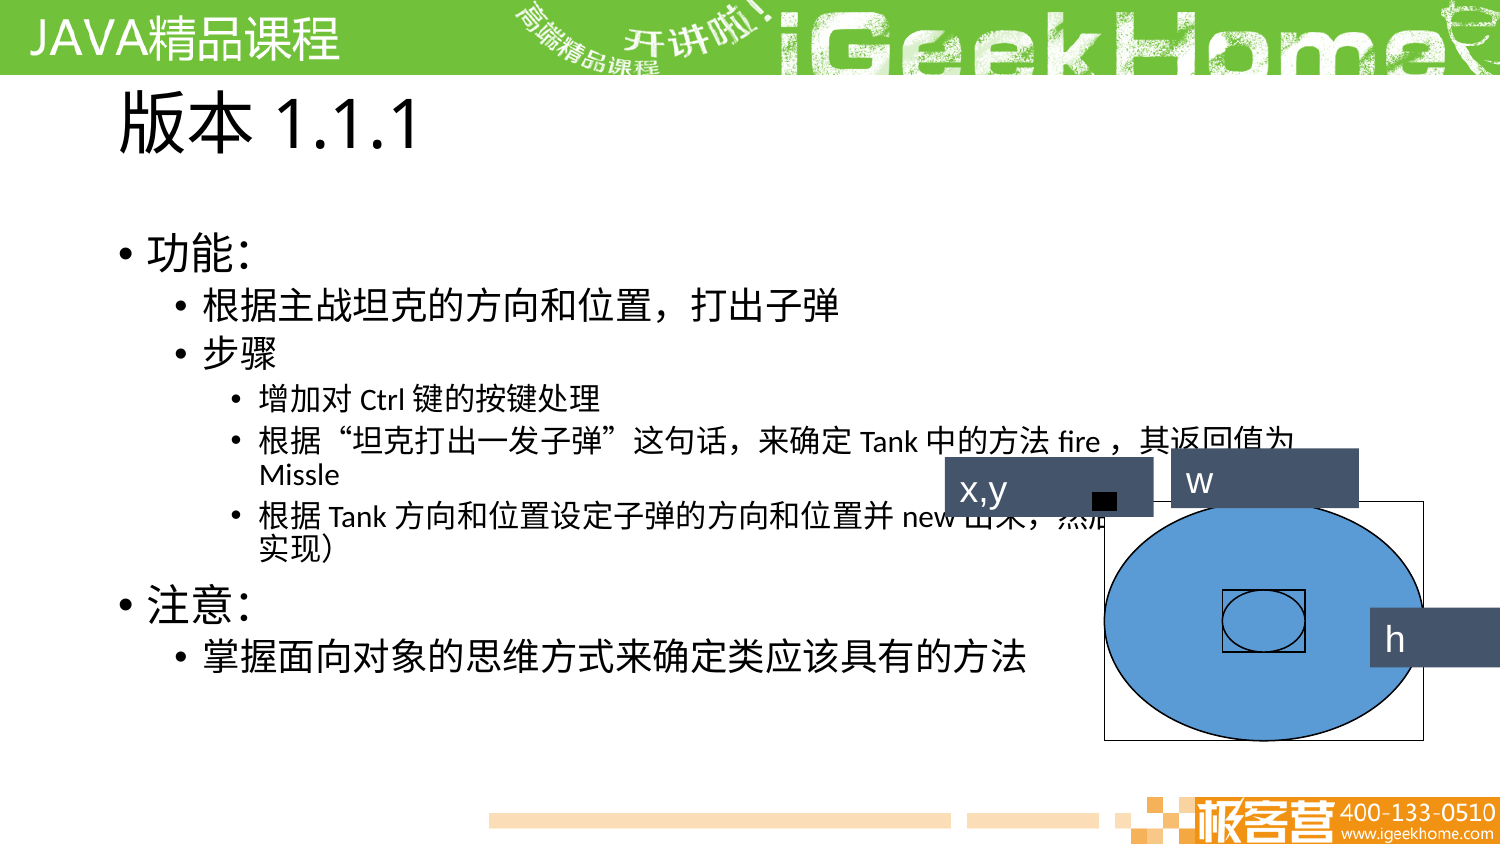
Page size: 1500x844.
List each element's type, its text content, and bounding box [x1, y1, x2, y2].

text_box [1282, 668, 1424, 741]
text_box [1104, 509, 1423, 741]
list 功能： 根据主战坦克的方向和位置，打出子弹 步骤 增加对Ctrl键的按键处理 根据“坦克打出一发子弹”这句话，来确定Tank中的方法fire，其返回值为Missle 根据Tank方向和位置设定子弹的方向和位置并new出来，然后返回（fire方法的实现） 注意： 掌握面向对象的思维方式来确定类应该具有的方法 [103, 224, 1397, 760]
text_box [1222, 627, 1261, 653]
text_box [1104, 501, 1205, 610]
text_box h [1370, 607, 1500, 668]
picture [0, 0, 1500, 844]
text_box [1323, 501, 1424, 607]
text_box x,y [944, 457, 1154, 517]
text_box [1275, 590, 1306, 619]
text_box [1092, 492, 1117, 511]
text_box [1222, 590, 1253, 615]
title 版本1.1.1 [103, 44, 1397, 208]
text_box [1266, 623, 1306, 653]
text_box w [1171, 448, 1359, 509]
text_box [1104, 632, 1245, 741]
text_box [1222, 589, 1306, 653]
